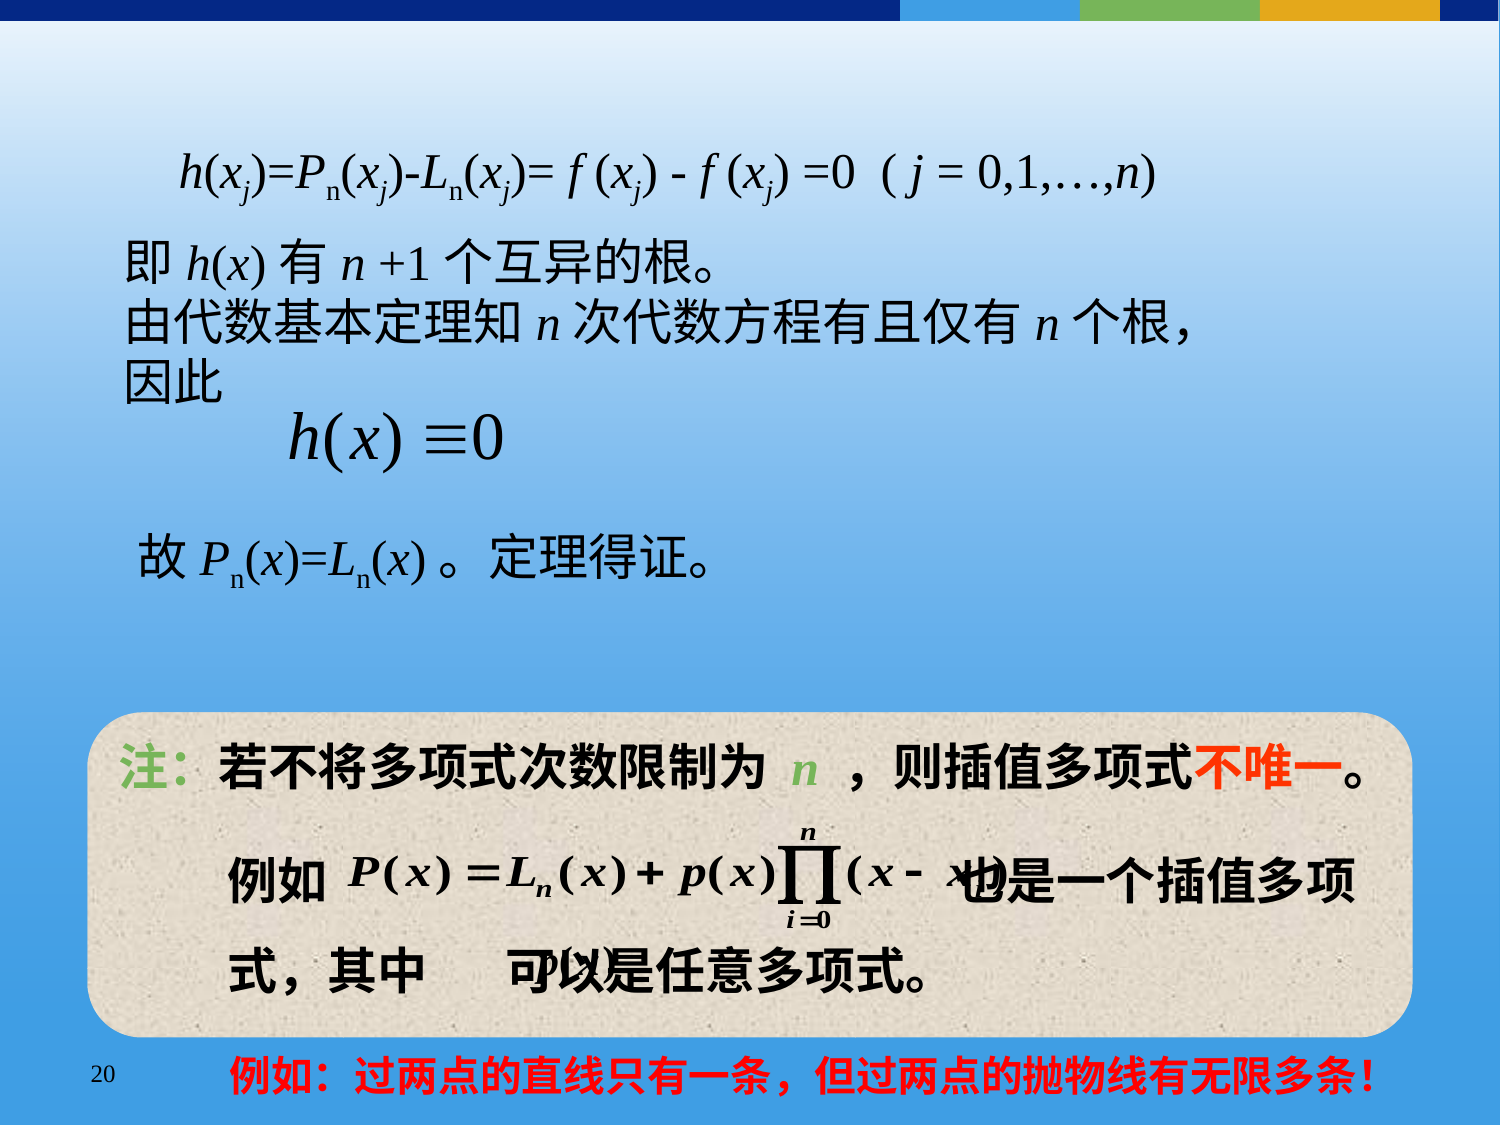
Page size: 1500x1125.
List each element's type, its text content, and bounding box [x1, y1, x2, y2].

text_box h(xj)=Pn(xj)-Ln(xj)= f (xj) - f (xj) =0 ( j = 0,1,…,n) [163, 113, 1172, 214]
slide_number 20 [75, 1042, 214, 1103]
text_box 故Pn(x)=Ln(x)。定理得证。 [122, 518, 754, 602]
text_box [211, 811, 1388, 1008]
text_box 例如：过两点的直线只有一条，但过两点的抛物线有无限多条！ [214, 1042, 1467, 1108]
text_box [277, 396, 515, 488]
text_box 即h(x)有n +1个互异的根。 由代数基本定理知n次代数方程有且仅有n个根， 因此 [109, 223, 1237, 478]
text_box 注：若不将多项式次数限制为 n ，则插值多项式不唯一。 [87, 712, 1413, 1038]
